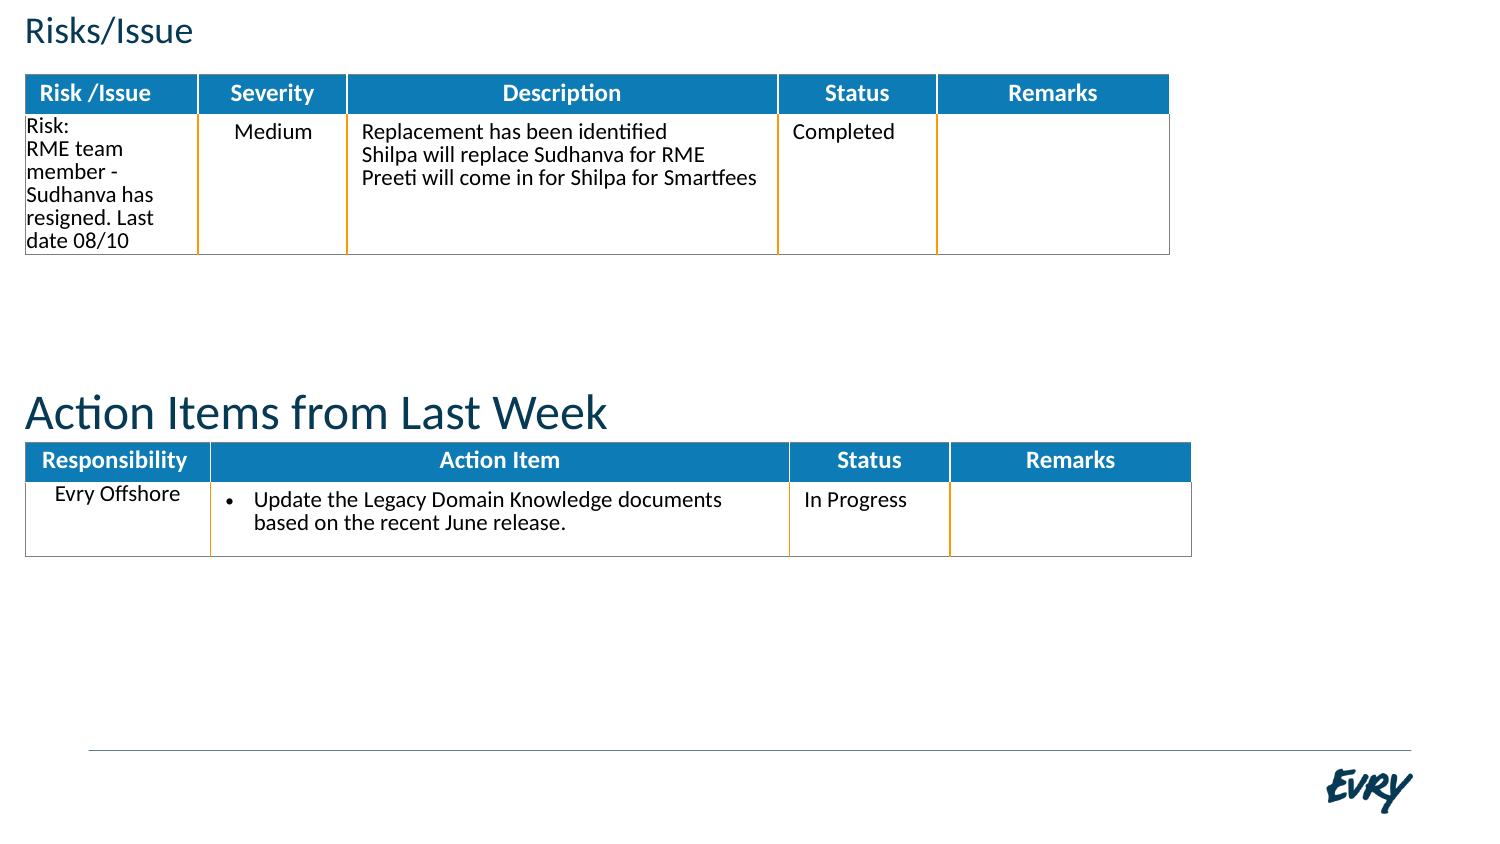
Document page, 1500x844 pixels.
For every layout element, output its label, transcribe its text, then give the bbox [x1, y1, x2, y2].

table_header Risk /Issue [26, 75, 197, 114]
title Risks/Issue [24, 1, 492, 52]
table_header Description [348, 75, 777, 114]
picture [1376, 779, 1383, 785]
table_cell Risk: RME team member - Sudhanva has resigned. Last date 08/10 [26, 116, 197, 254]
picture [1326, 768, 1413, 814]
table_header Remarks [951, 443, 1191, 482]
text_box Action Items from Last Week [24, 373, 799, 424]
table_header Responsibility [26, 443, 210, 482]
table_cell Medium [199, 116, 346, 254]
table_cell Update the Legacy Domain Knowledge documents based on the recent June release. [211, 483, 789, 556]
table_header Severity [199, 75, 346, 114]
table_header Status [779, 75, 936, 114]
picture [1388, 779, 1413, 814]
table_cell Evry Offshore [26, 483, 210, 556]
table_cell [938, 116, 1169, 254]
table_cell [951, 483, 1191, 556]
table_header Status [790, 443, 949, 482]
table_header Remarks [938, 75, 1169, 114]
table_header Action Item [211, 443, 789, 482]
table_cell Replacement has been identified Shilpa will replace Sudhanva for RME Preeti will come in for Shilpa for Smartfees [348, 116, 777, 254]
table_cell In Progress [790, 483, 949, 556]
table_cell Completed [779, 116, 936, 254]
